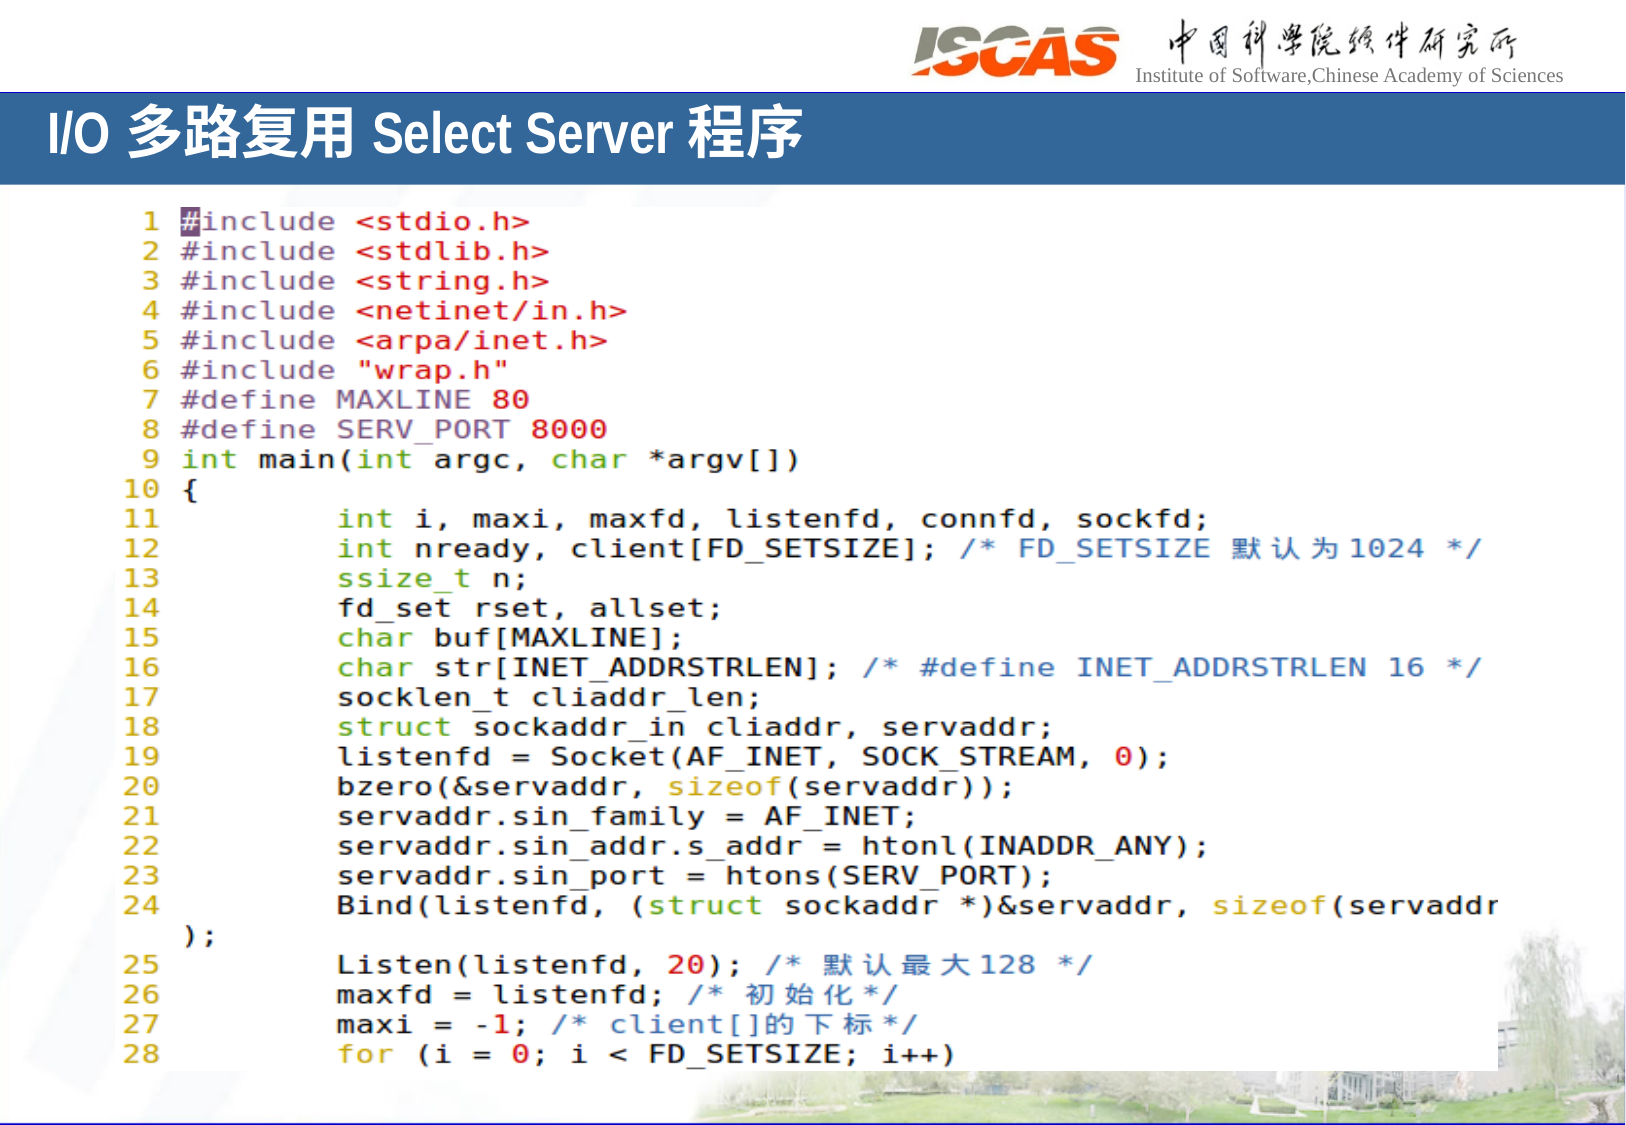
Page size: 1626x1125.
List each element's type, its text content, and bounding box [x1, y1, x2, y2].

picture [907, 18, 1132, 87]
picture [1166, 15, 1519, 71]
picture [0, 92, 1626, 1125]
title I/O多路复用Select Server程序 [0, 93, 1625, 185]
